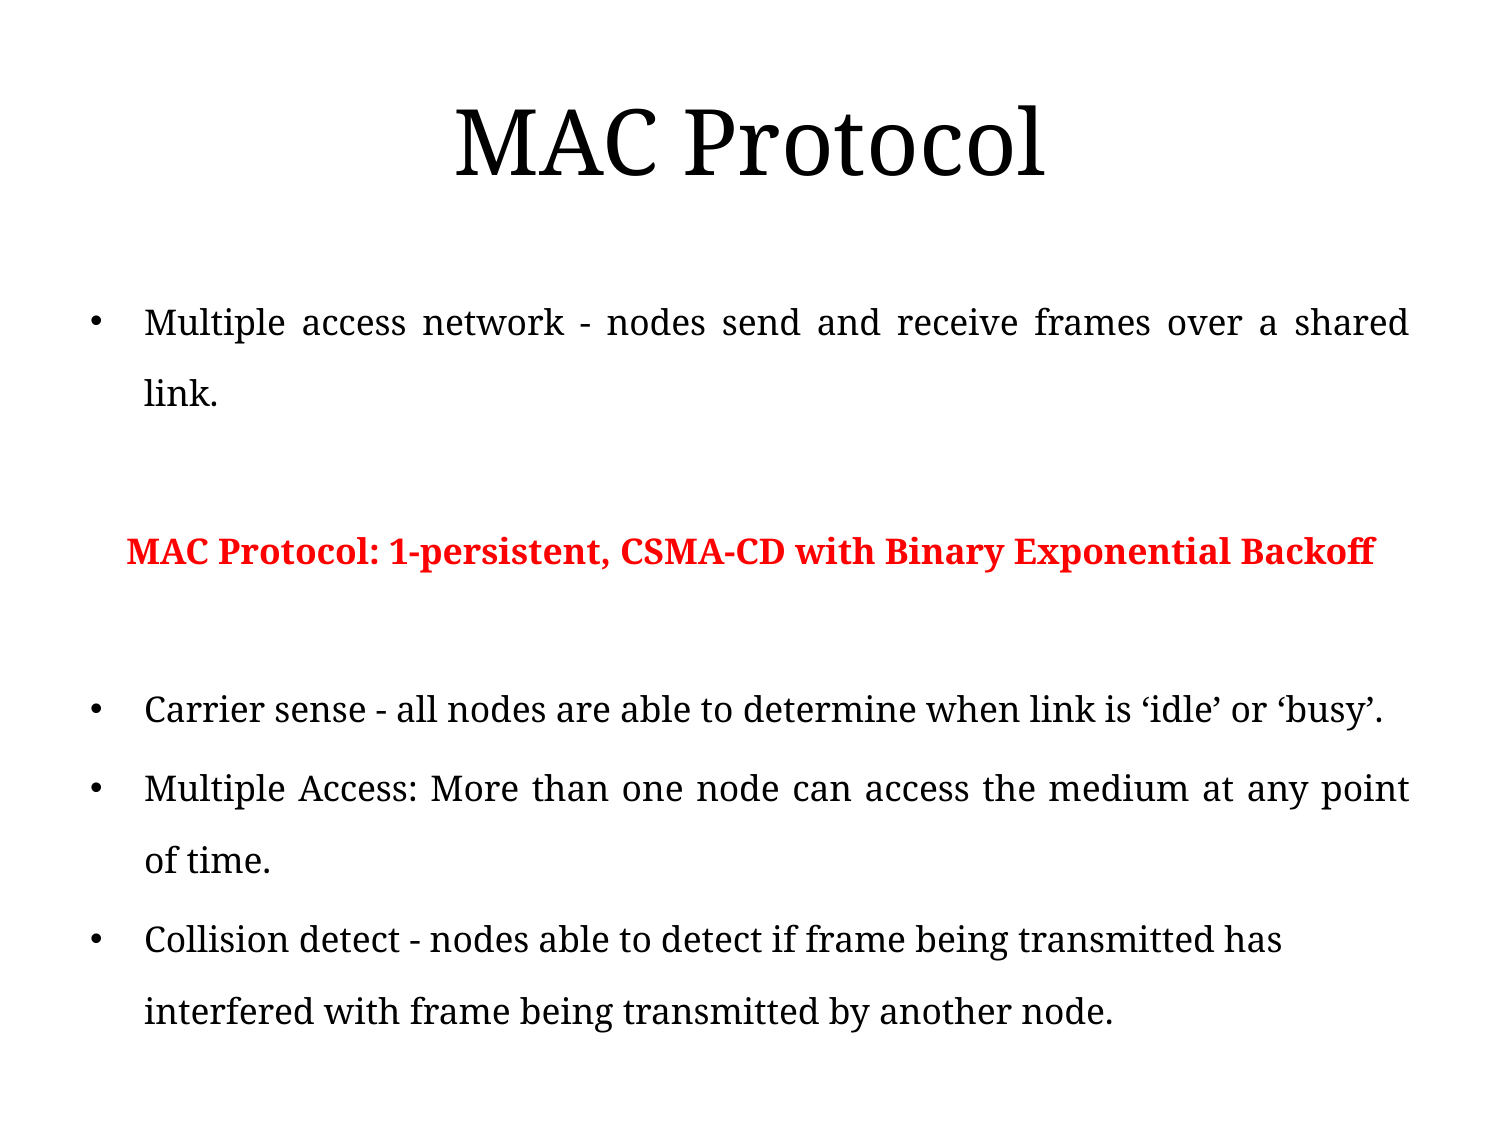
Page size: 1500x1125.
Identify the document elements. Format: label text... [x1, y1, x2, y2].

list Multiple access network - nodes send and receive frames over a shared link. MAC Protocol: 1-persistent, CSMA-CD with Binary Exponential Backoff Carrier sense - all nodes are able to determine when link is ‘idle’ or ‘busy’. Multiple Access: More than one node can access the medium at any point of time. Collision detect - nodes able to detect if frame being transmitted has interfered with frame being transmitted by another node. [75, 262, 1425, 1100]
title MAC Protocol [75, 45, 1425, 233]
